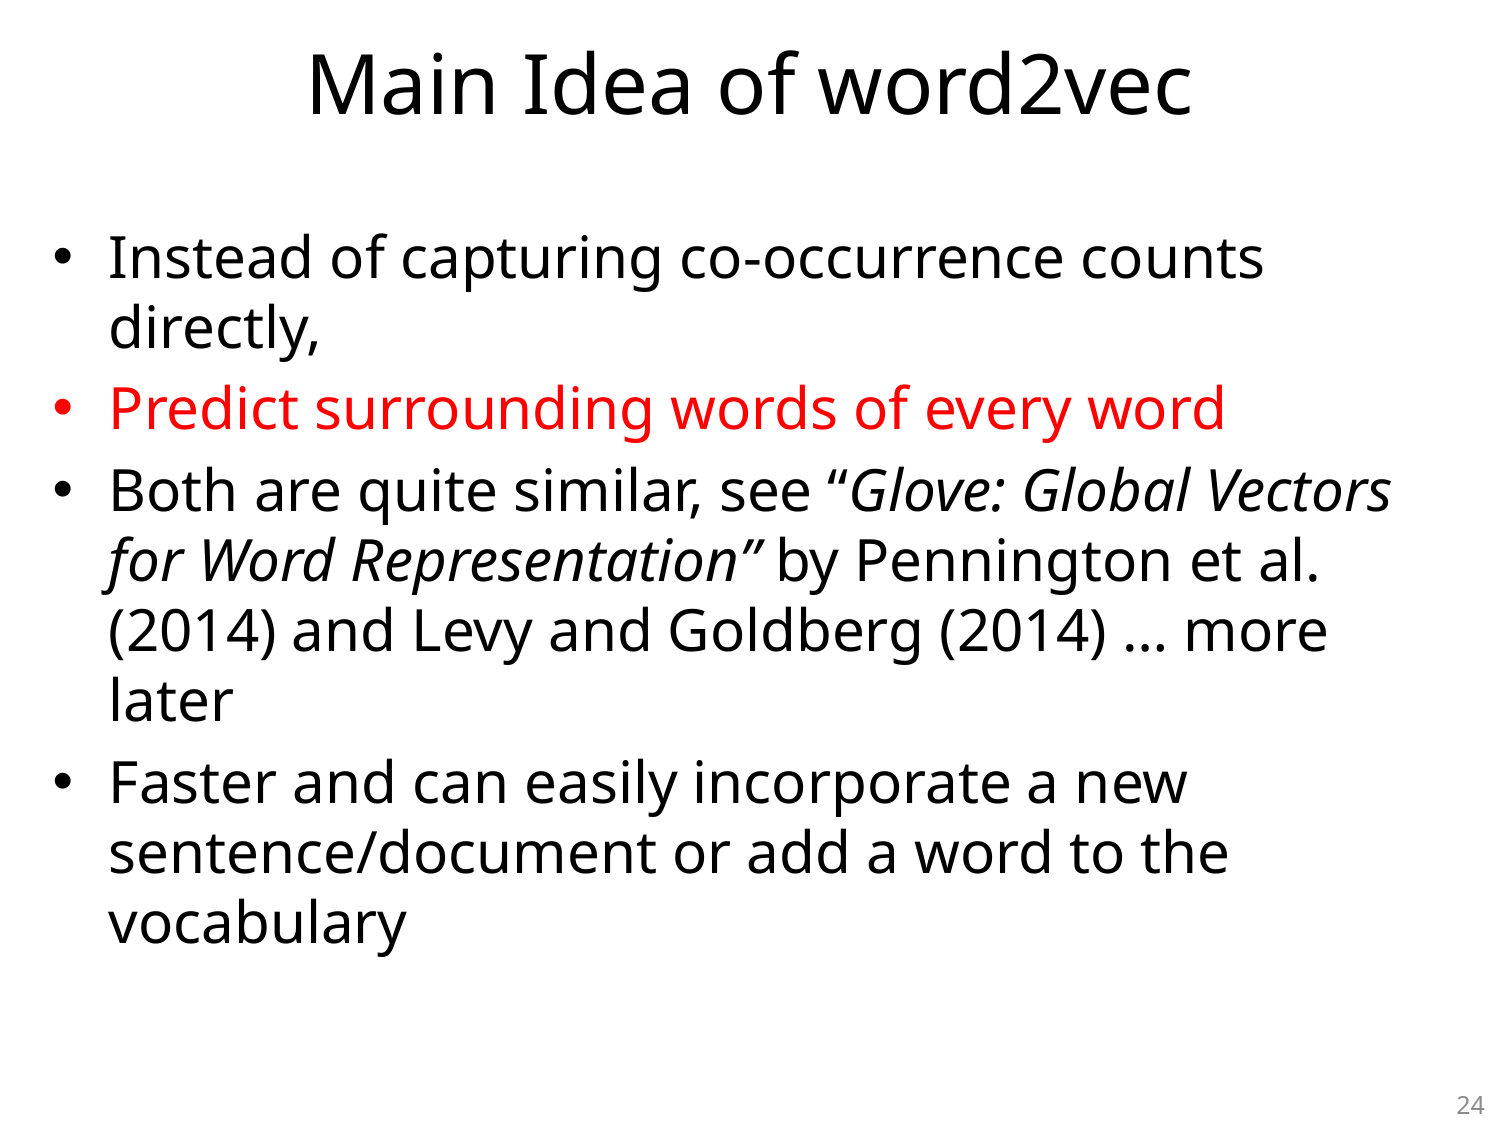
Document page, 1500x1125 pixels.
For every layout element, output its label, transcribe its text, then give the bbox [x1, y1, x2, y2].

list Instead of capturing co-occurrence counts directly, Predict surrounding words of every word Both are quite similar, see “Glove: Global Vectors for Word Representation” by Pennington et al. (2014) and Levy and Goldberg (2014) … more later Faster and can easily incorporate a new sentence/document or add a word to the vocabulary [37, 212, 1463, 1075]
slide_number 24 [1149, 1087, 1500, 1125]
title Main Idea of word2vec [0, 0, 1500, 163]
